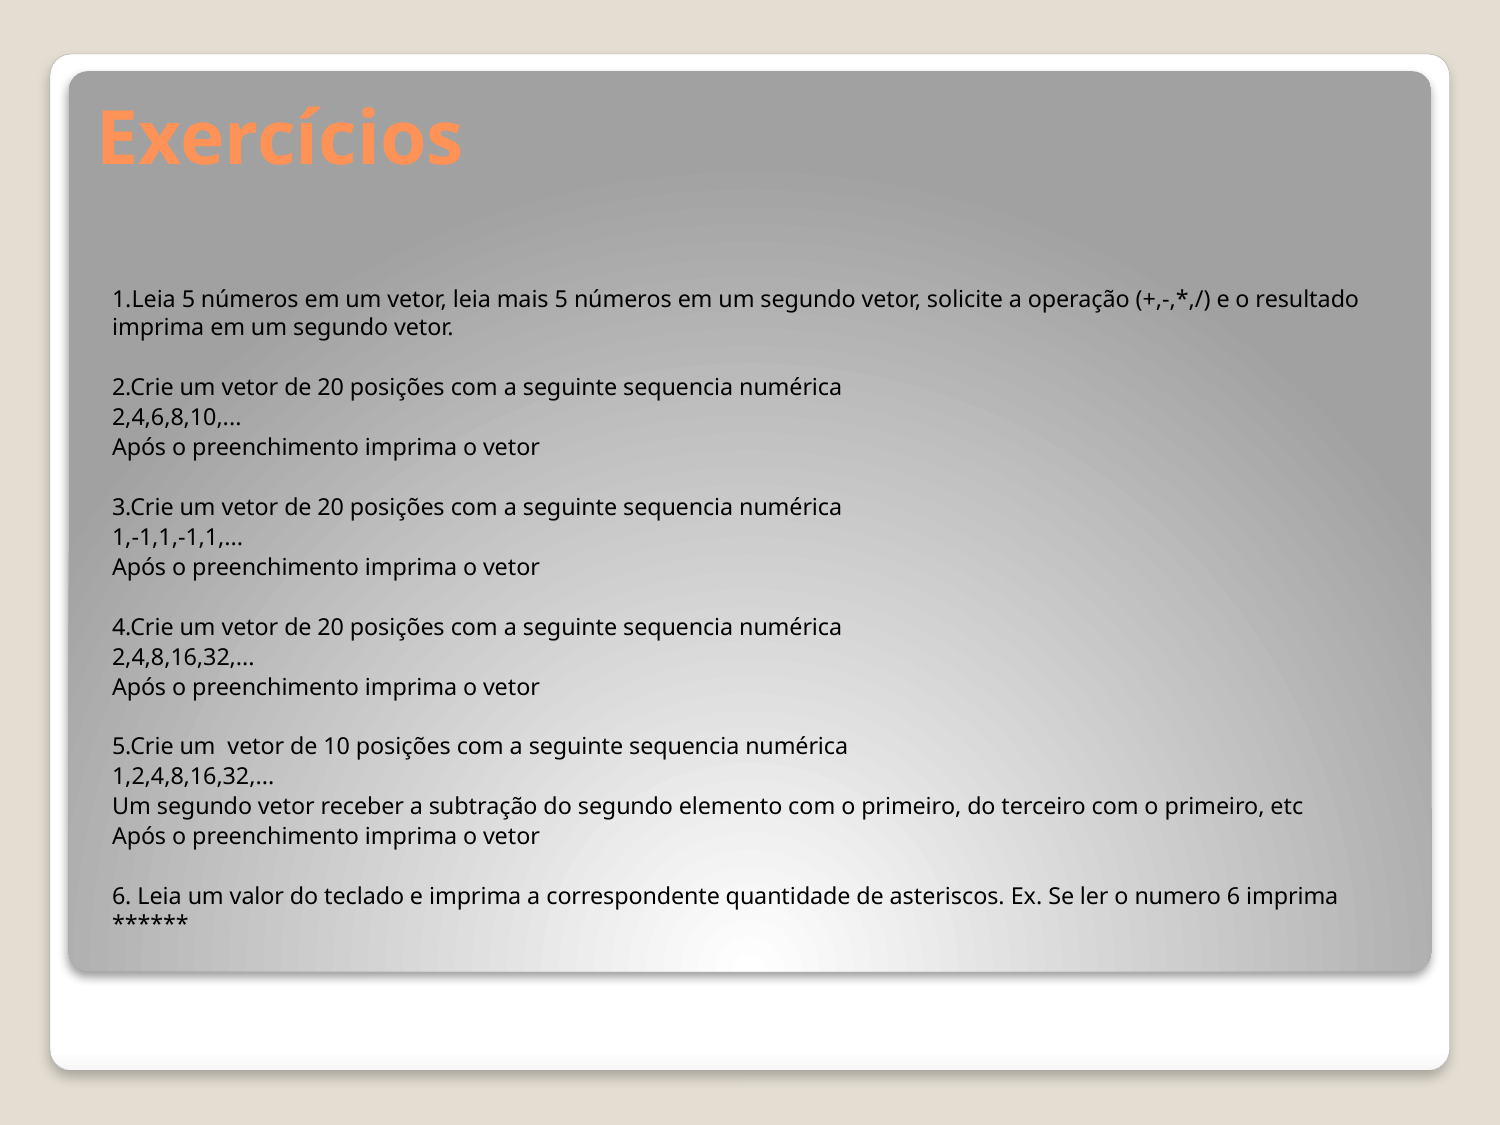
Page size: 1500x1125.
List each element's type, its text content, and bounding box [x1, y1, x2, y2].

title Exercícios [82, 82, 1425, 255]
list 1.Leia 5 números em um vetor, leia mais 5 números em um segundo vetor, solicite a operação (+,-,*,/) e o resultado imprima em um segundo vetor. 2.Crie um vetor de 20 posições com a seguinte sequencia numérica 2,4,6,8,10,... Após o preenchimento imprima o vetor 3.Crie um vetor de 20 posições com a seguinte sequencia numérica 1,-1,1,-1,1,... Após o preenchimento imprima o vetor 4.Crie um vetor de 20 posições com a seguinte sequencia numérica 2,4,8,16,32,... Após o preenchimento imprima o vetor 5.Crie um vetor de 10 posições com a seguinte sequencia numérica 1,2,4,8,16,32,... Um segundo vetor receber a subtração do segundo elemento com o primeiro, do terceiro com o primeiro, etc Após o preenchimento imprima o vetor 6. Leia um valor do teclado e imprima a correspondente quantidade de asteriscos. Ex. Se ler o numero 6 imprima ****** [82, 269, 1425, 957]
